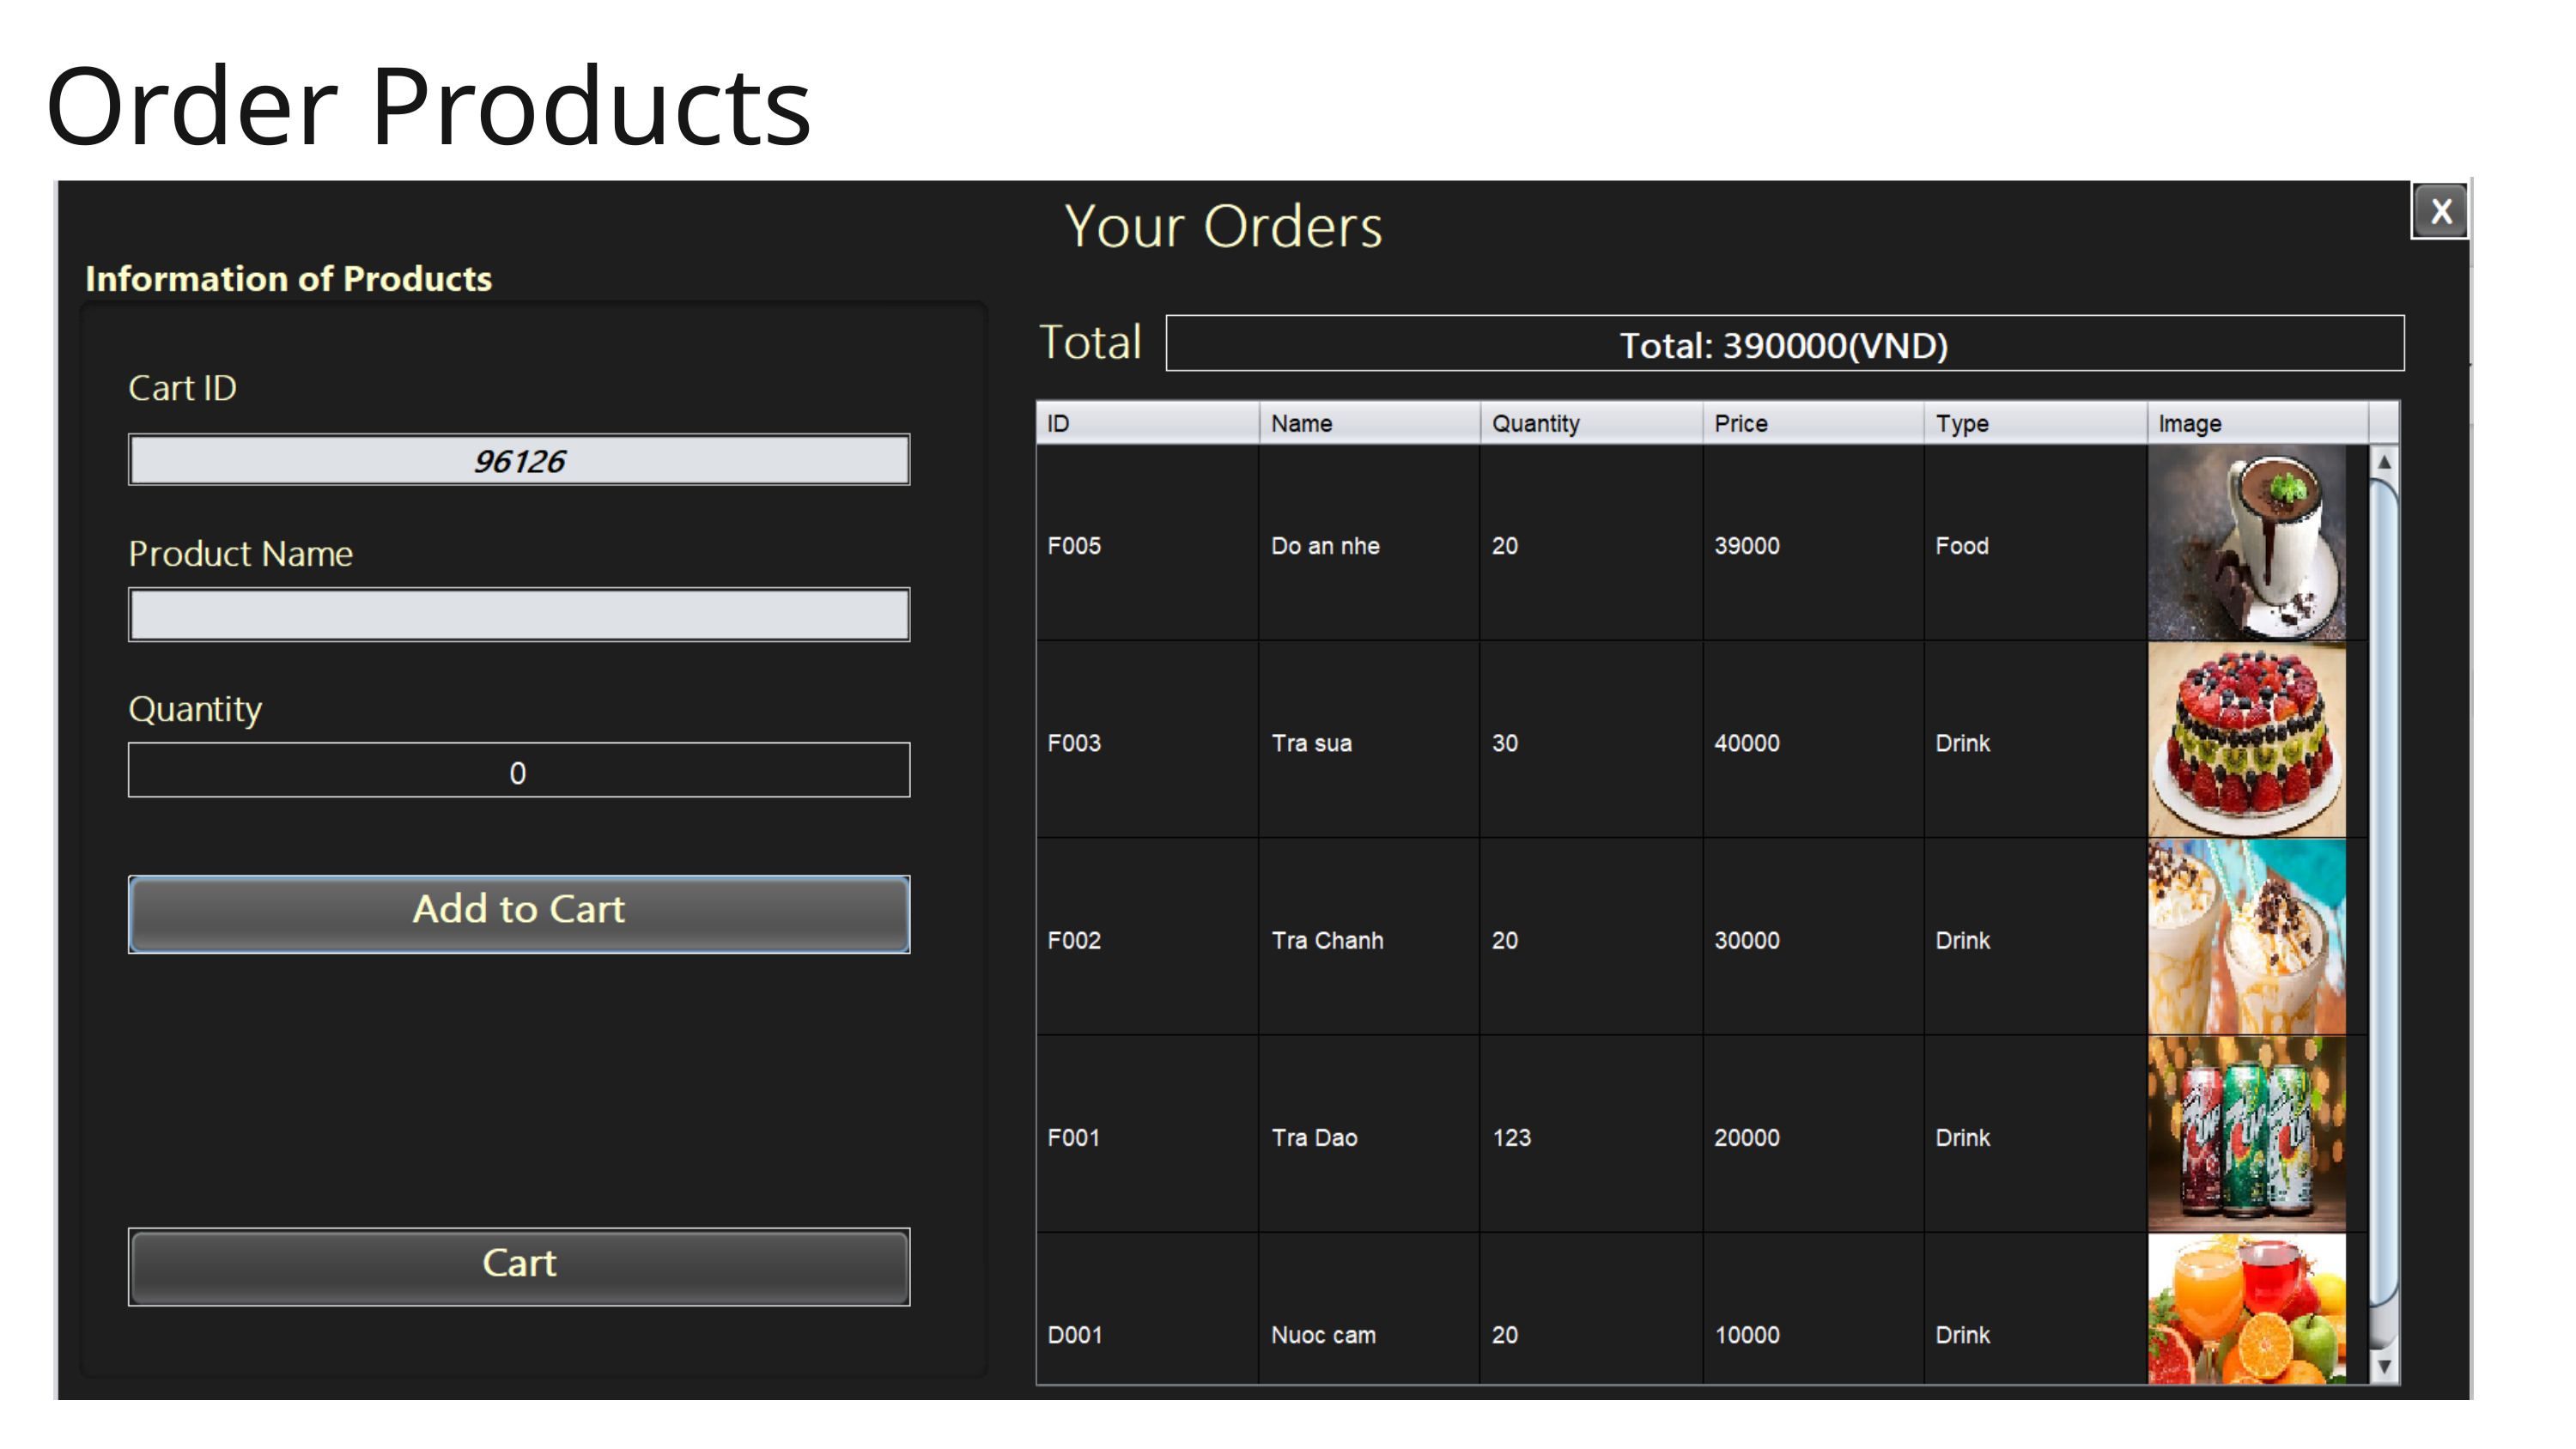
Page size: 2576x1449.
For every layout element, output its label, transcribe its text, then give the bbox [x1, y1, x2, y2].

text_box Order Products [43, 15, 1432, 167]
picture [53, 177, 2475, 1401]
